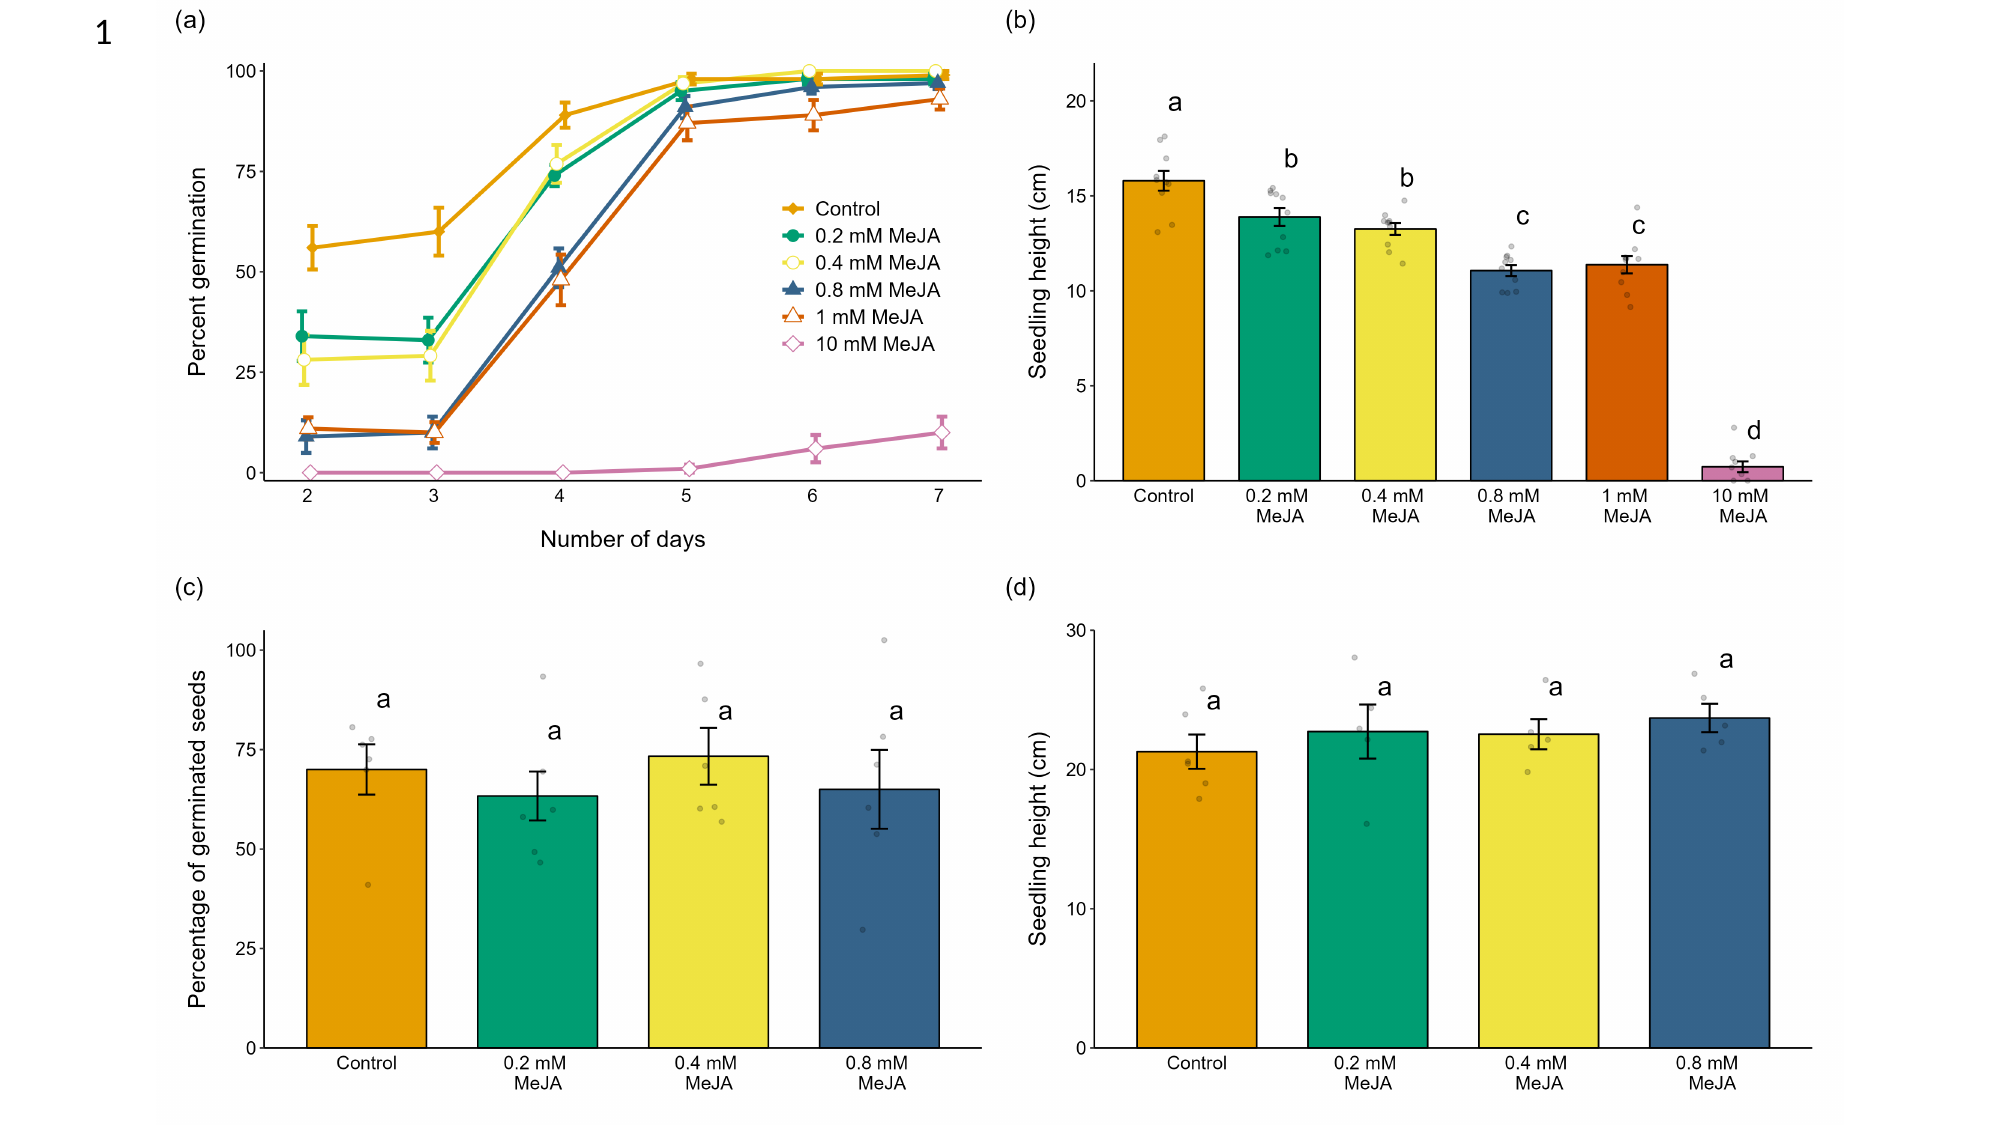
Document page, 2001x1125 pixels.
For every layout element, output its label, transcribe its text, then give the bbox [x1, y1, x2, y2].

text_box 1 [78, 0, 156, 60]
picture [156, 0, 1844, 1125]
